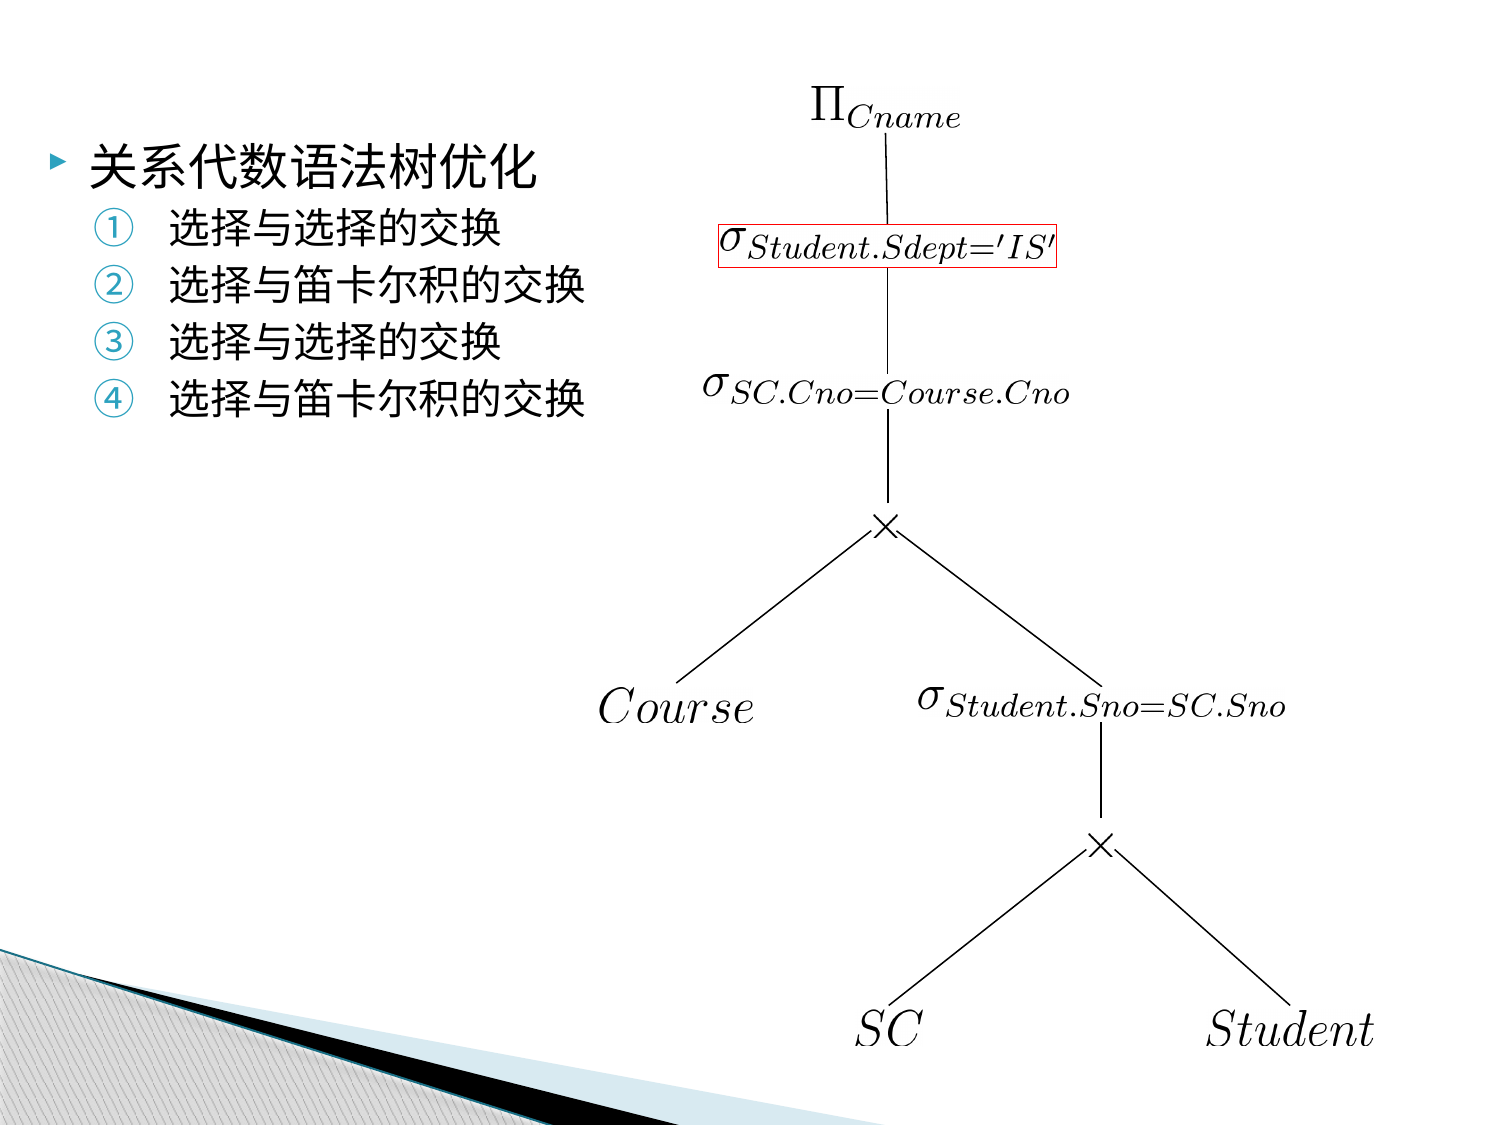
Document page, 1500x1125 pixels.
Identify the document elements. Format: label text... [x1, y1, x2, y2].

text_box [597, 682, 756, 737]
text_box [1204, 1005, 1377, 1059]
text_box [675, 530, 872, 684]
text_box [1086, 829, 1115, 870]
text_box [916, 682, 1288, 723]
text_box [896, 530, 1103, 688]
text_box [852, 1005, 925, 1059]
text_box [717, 223, 1058, 268]
text_box 关系代数语法树优化 选择与选择的交换 选择与笛卡尔积的交换 选择与选择的交换 选择与笛卡尔积的交换 [14, 127, 609, 531]
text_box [700, 369, 1071, 410]
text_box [1114, 849, 1291, 1006]
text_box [809, 82, 962, 134]
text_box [871, 510, 900, 551]
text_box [888, 849, 1087, 1006]
